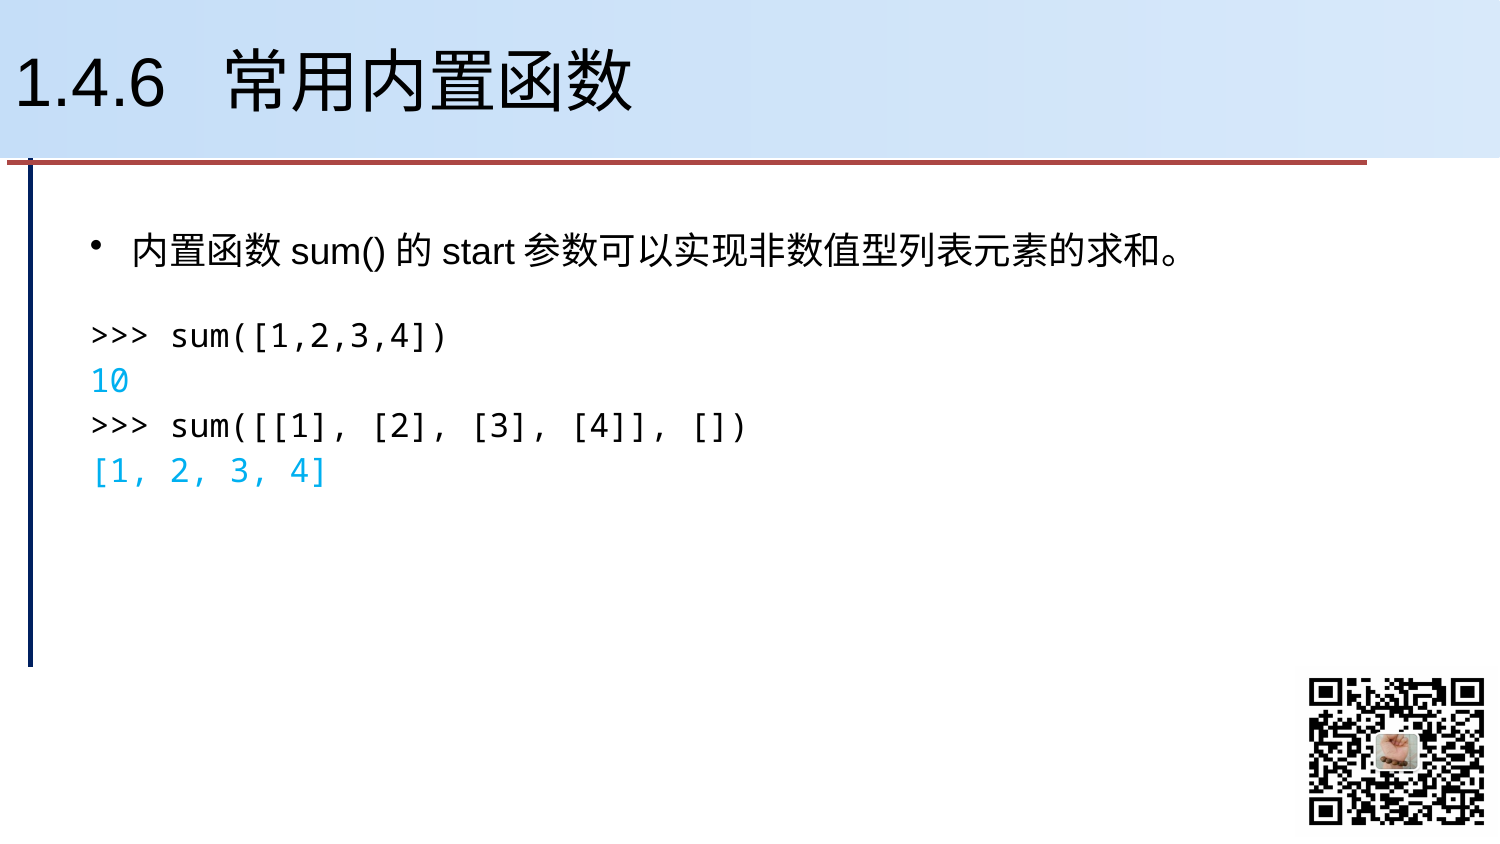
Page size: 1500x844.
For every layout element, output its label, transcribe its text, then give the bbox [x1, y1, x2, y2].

title 1.4.6 常用内置函数 [0, 0, 1500, 159]
list 内置函数sum()的start参数可以实现非数值型列表元素的求和。 >>> sum([1,2,3,4]) 10 >>> sum([[1], [2], [3], [4]], []) [1, 2, 3, 4] [74, 196, 1426, 755]
picture [1295, 666, 1498, 837]
